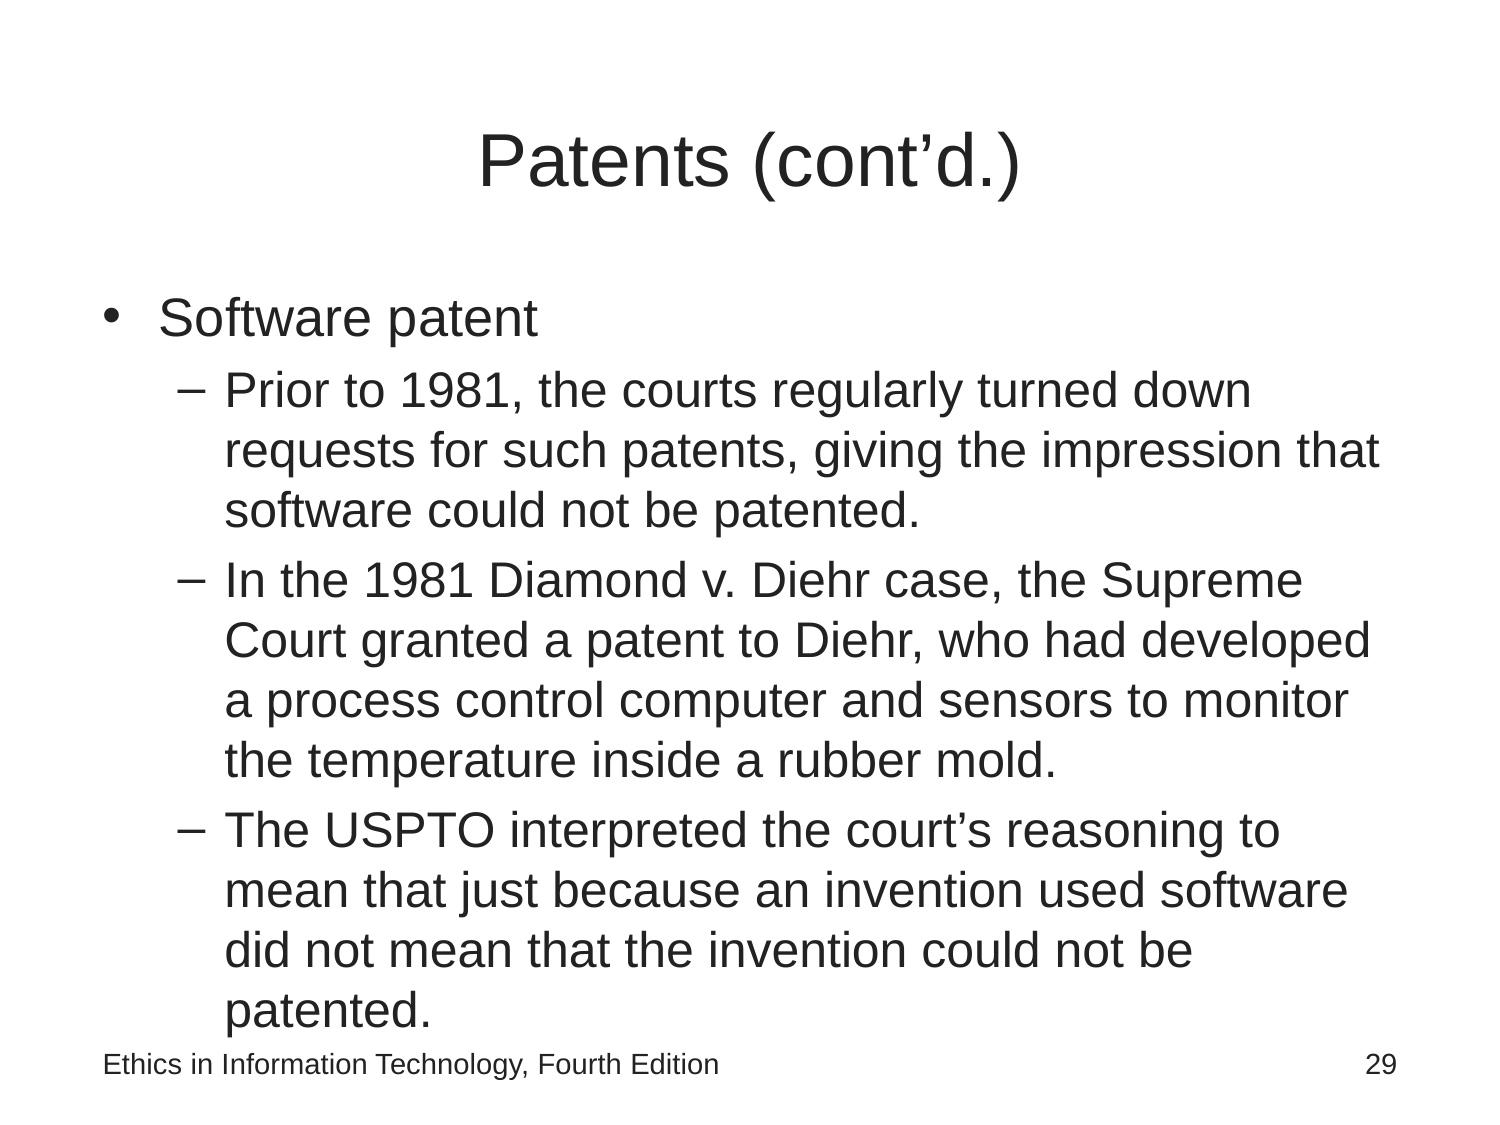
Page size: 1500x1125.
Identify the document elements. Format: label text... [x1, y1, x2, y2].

text_box Ethics in Information Technology, Fourth Edition [87, 1037, 1299, 1100]
list Software patent Prior to 1981, the courts regularly turned down requests for such patents, giving the impression that software could not be patented. In the 1981 Diamond v. Diehr case, the Supreme Court granted a patent to Diehr, who had developed a process control computer and sensors to monitor the temperature inside a rubber mold. The USPTO interpreted the court’s reasoning to mean that just because an invention used software did not mean that the invention could not be patented. [87, 275, 1413, 1025]
title Patents (cont’d.) [87, 62, 1413, 250]
text_box 29 [1299, 1037, 1413, 1100]
